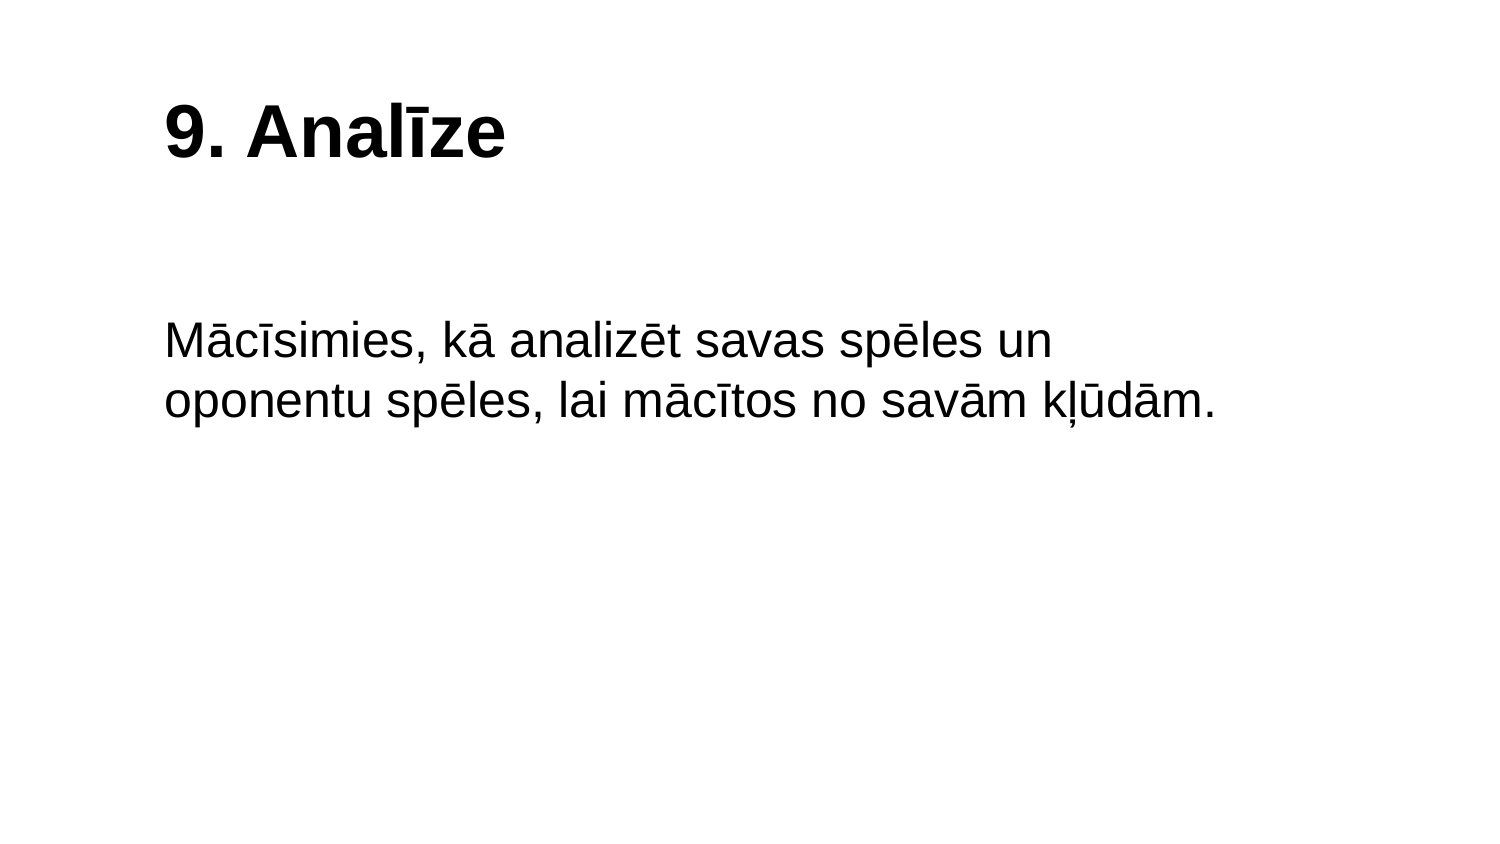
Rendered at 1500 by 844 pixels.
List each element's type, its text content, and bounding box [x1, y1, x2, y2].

text_box 9. Analīze [149, 74, 1275, 225]
text_box Mācīsimies, kā analizēt savas spēles un oponentu spēles, lai mācītos no savām kļūdām. [149, 299, 1275, 825]
